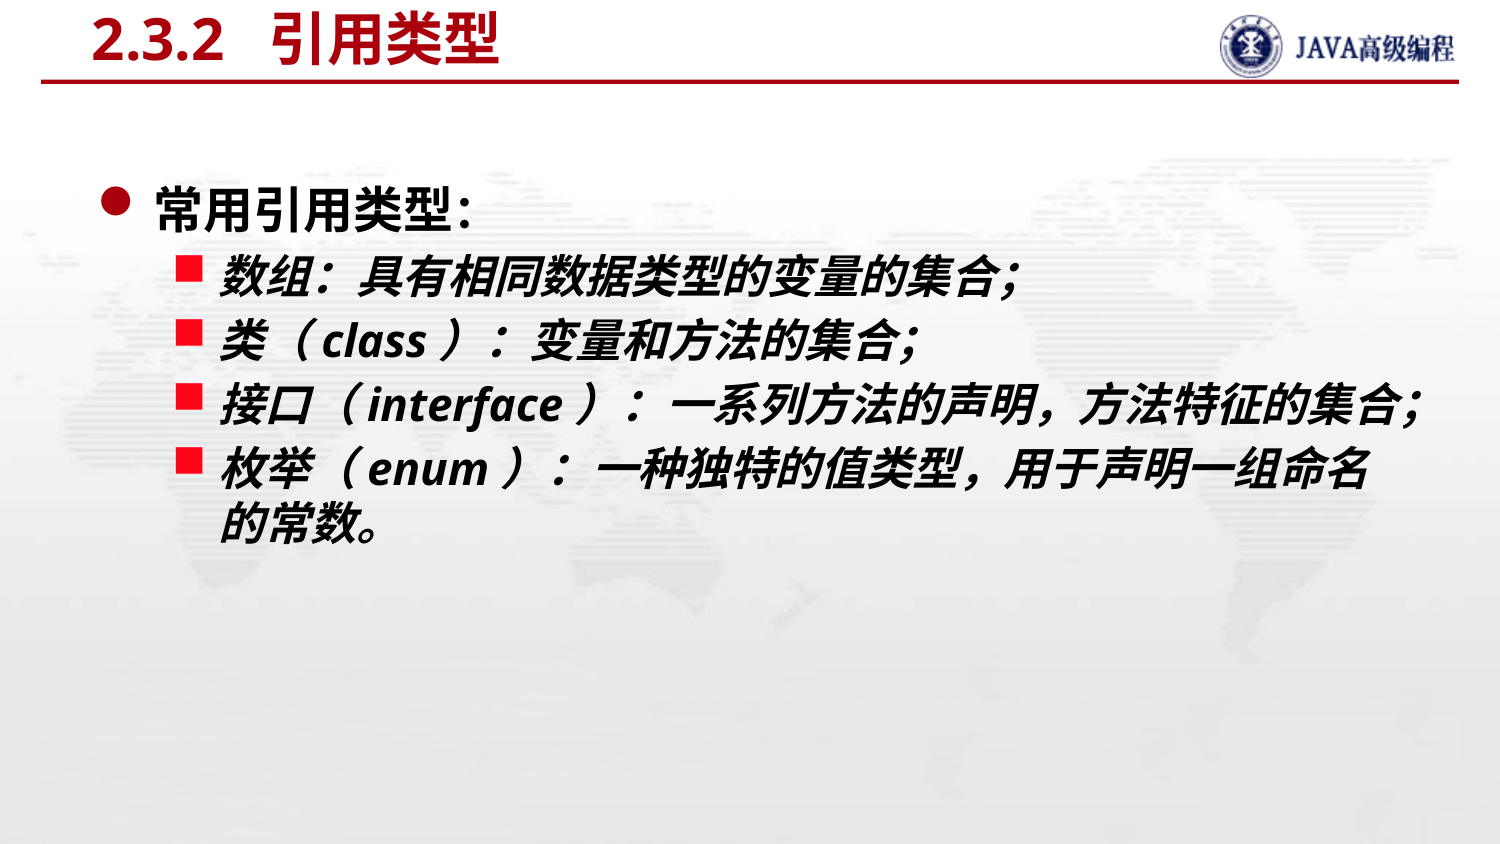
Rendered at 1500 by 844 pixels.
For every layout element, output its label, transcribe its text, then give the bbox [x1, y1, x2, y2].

picture [0, 0, 1500, 844]
title 2.3.2 引用类型 [76, 2, 873, 71]
list 常用引用类型： 数组：具有相同数据类型的变量的集合； 类（class）：变量和方法的集合； 接口（interface）：一系列方法的声明，方法特征的集合； 枚举（enum）：一种独特的值类型，用于声明一组命名的常数。 [81, 140, 1429, 757]
